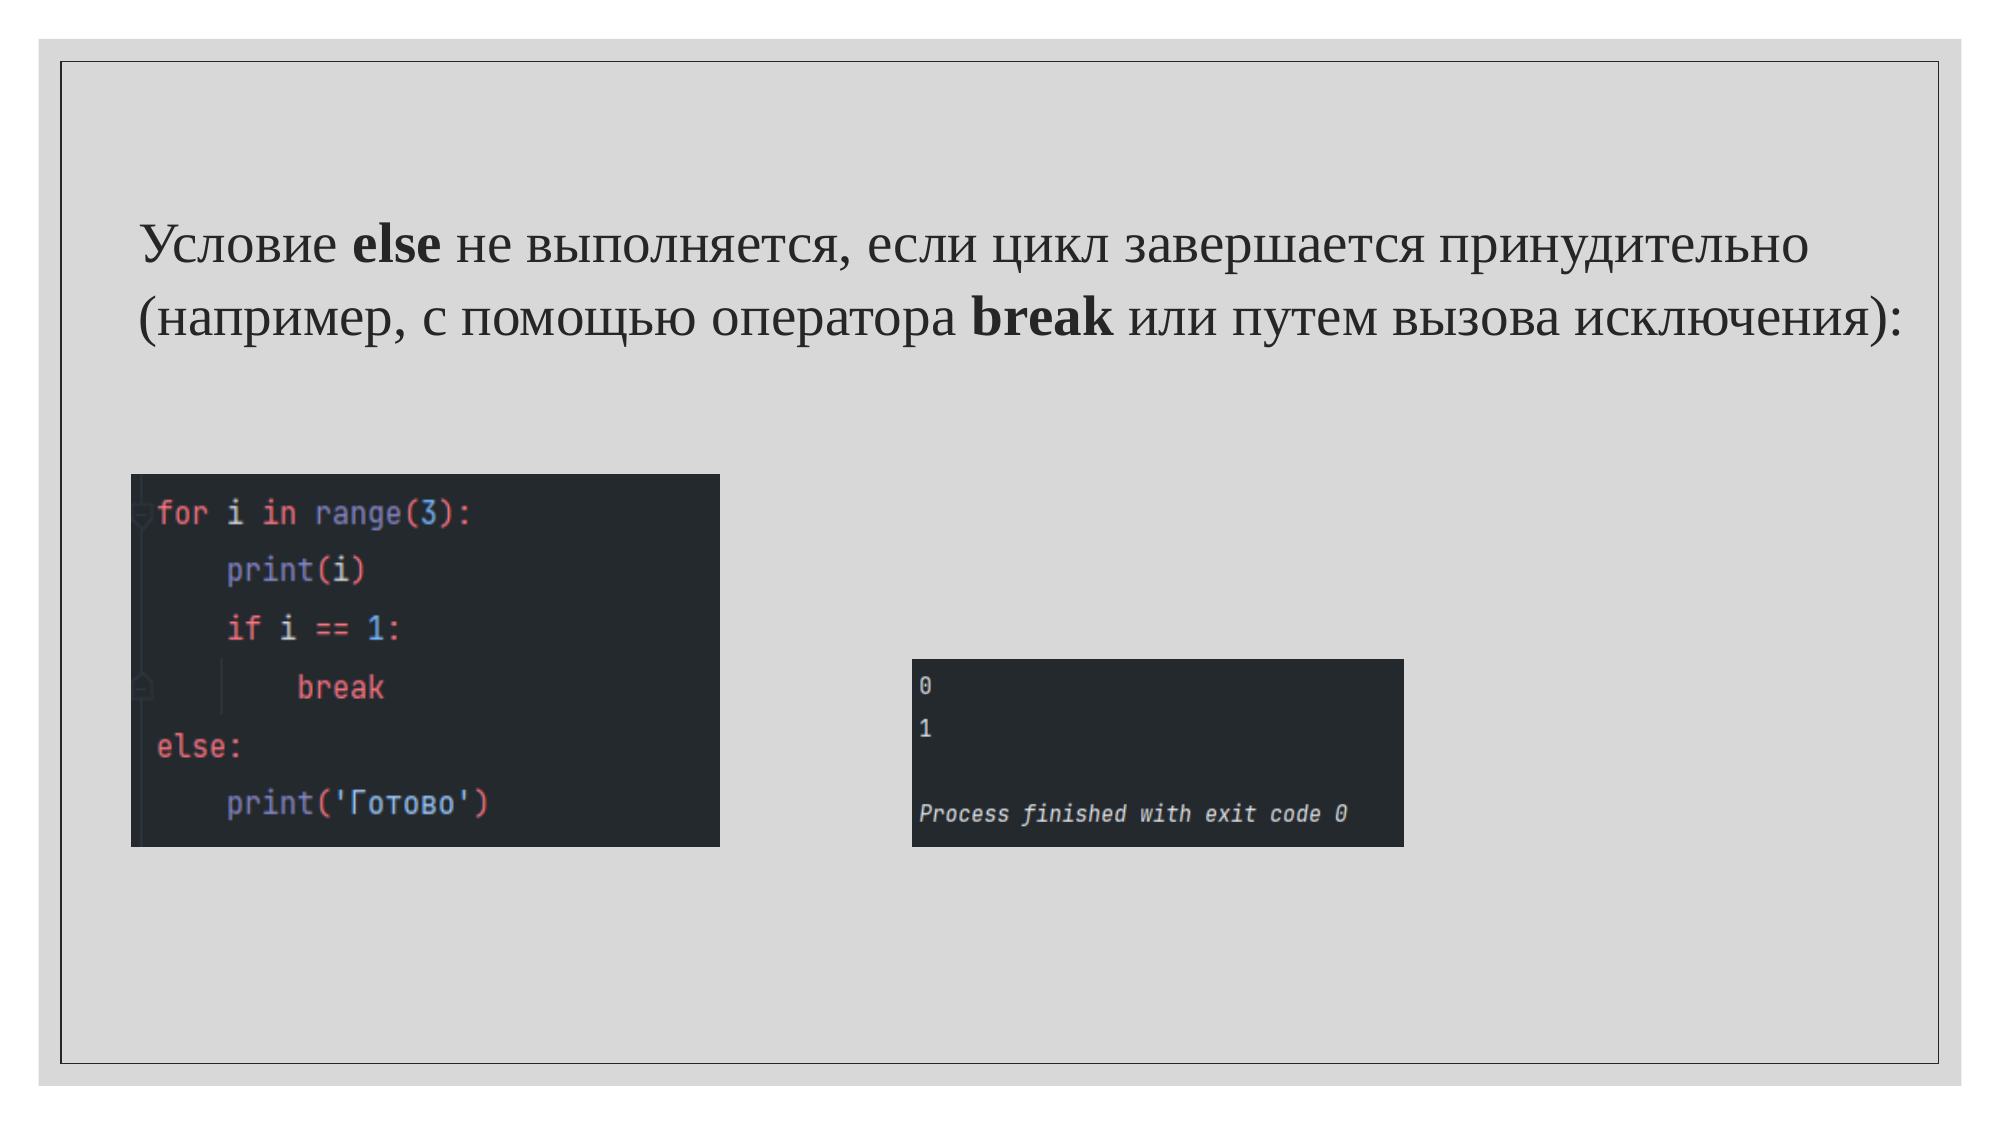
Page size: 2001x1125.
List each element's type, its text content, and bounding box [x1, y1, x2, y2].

picture [131, 474, 721, 848]
picture [912, 659, 1404, 848]
title Условие else не выполняется, если цикл завершается принудительно (например, с помощью оператора break или путем вызова исключения): [130, 194, 1924, 421]
